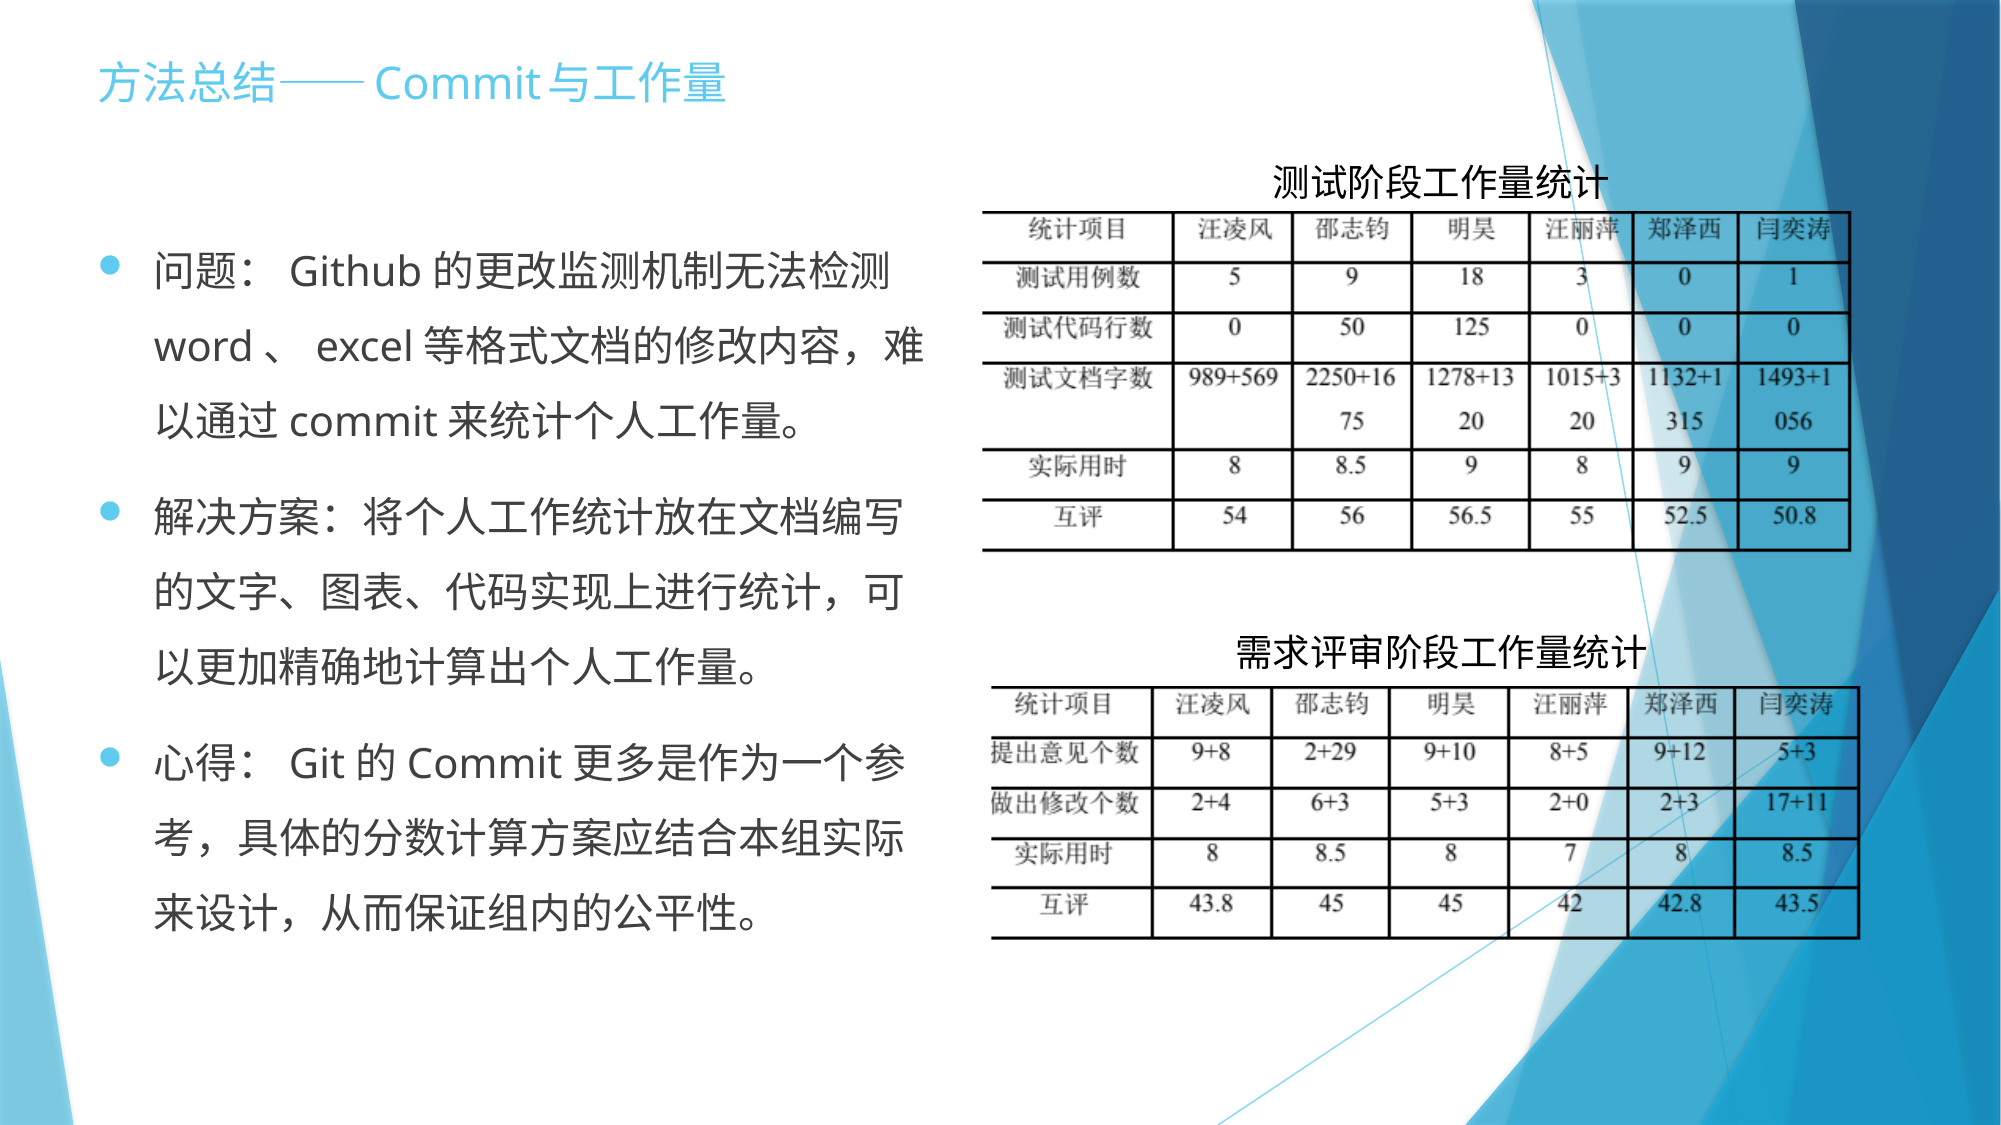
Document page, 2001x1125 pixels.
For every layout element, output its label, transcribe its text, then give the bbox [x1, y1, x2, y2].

list 问题：Github的更改监测机制无法检测word、excel等格式文档的修改内容，难以通过commit来统计个人工作量。 解决方案：将个人工作统计放在文档编写的文字、图表、代码实现上进行统计，可以更加精确地计算出个人工作量。 心得：Git的Commit更多是作为一个参考，具体的分数计算方案应结合本组实际来设计，从而保证组内的公平性。 [82, 211, 942, 1007]
text_box 测试阶段工作量统计 [1257, 151, 1626, 210]
text_box 需求评审阶段工作量统计 [1220, 621, 1663, 681]
picture [981, 211, 1883, 592]
title 方法总结——Commit与工作量 [82, 46, 992, 117]
picture [990, 685, 1892, 979]
